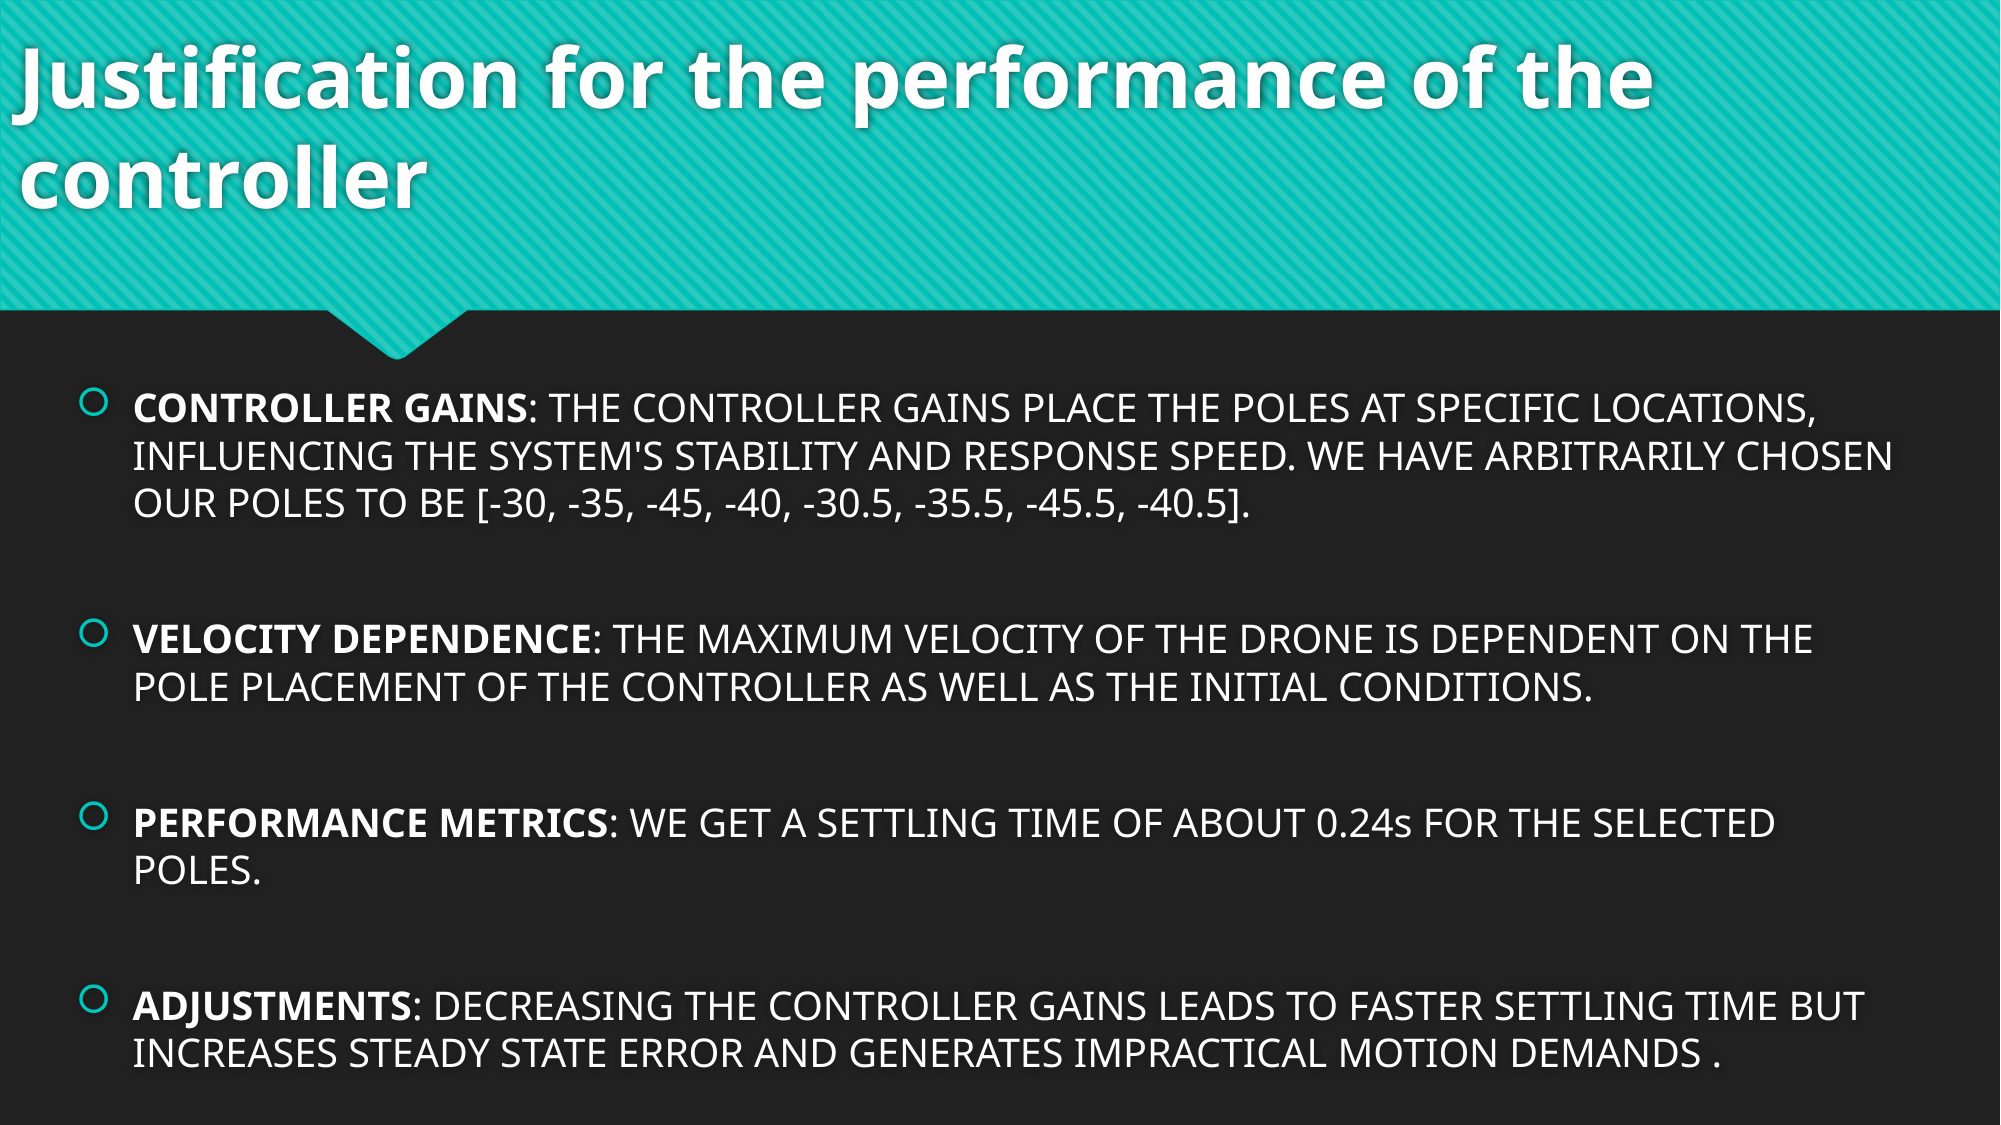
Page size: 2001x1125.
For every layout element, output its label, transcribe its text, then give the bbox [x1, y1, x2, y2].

title Justification for the performance of the controller [3, 73, 1998, 233]
list CONTROLLER GAINS: THE CONTROLLER GAINS PLACE THE POLES AT SPECIFIC LOCATIONS, INFLUENCING THE SYSTEM'S STABILITY AND RESPONSE SPEED. WE HAVE ARBITRARILY CHOSEN OUR POLES TO BE [-30, -35, -45, -40, -30.5, -35.5, -45.5, -40.5]. VELOCITY DEPENDENCE: THE MAXIMUM VELOCITY OF THE DRONE IS DEPENDENT ON THE POLE PLACEMENT OF THE CONTROLLER AS WELL AS THE INITIAL CONDITIONS. PERFORMANCE METRICS: WE GET A SETTLING TIME OF ABOUT 0.24s FOR THE SELECTED POLES. ADJUSTMENTS: DECREASING THE CONTROLLER GAINS LEADS TO FASTER SETTLING TIME BUT INCREASES STEADY STATE ERROR AND GENERATES IMPRACTICAL MOTION DEMANDS . [61, 311, 1931, 1125]
